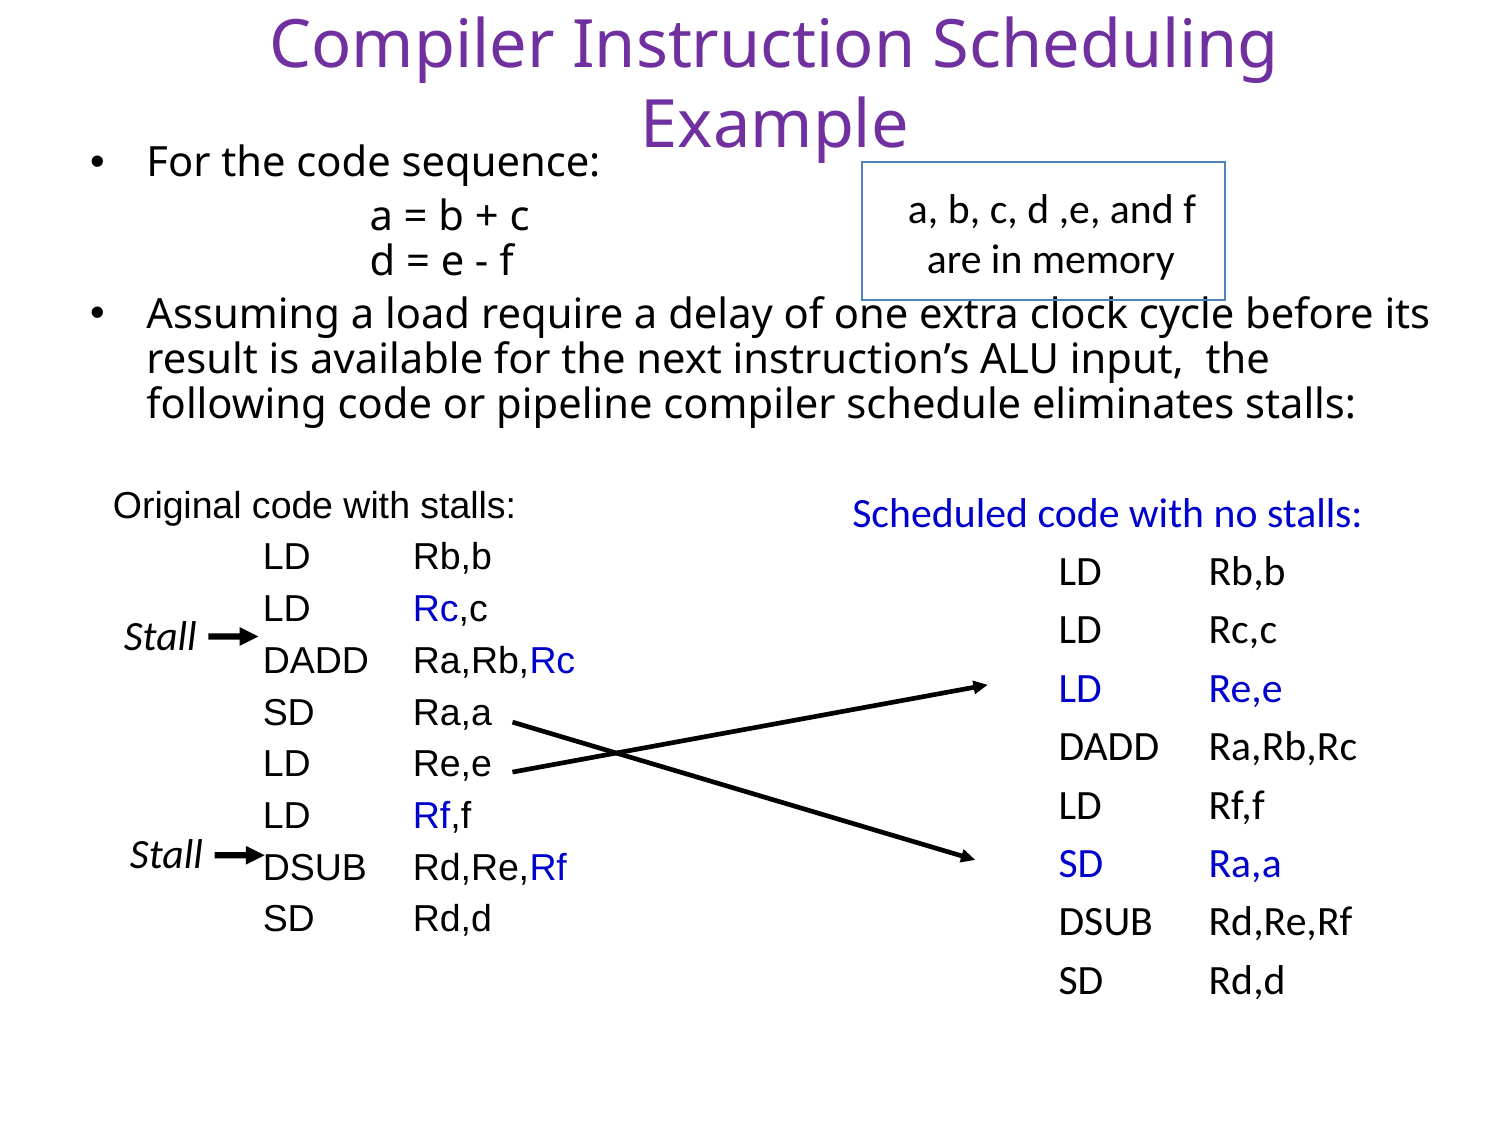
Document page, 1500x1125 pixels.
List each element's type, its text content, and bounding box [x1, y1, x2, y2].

list For the code sequence: a = b + c d = e - f Assuming a load require a delay of one extra clock cycle before its result is available for the next instruction’s ALU input, the following code or pipeline compiler schedule eliminates stalls: [75, 133, 1463, 500]
text_box Scheduled code with no stalls: LD Rb,b LD Rc,c LD Re,e DADD Ra,Rb,Rc LD Rf,f SD Ra,a DSUB Rd,Re,Rf SD Rd,d [837, 478, 1425, 967]
text_box [512, 722, 976, 863]
title Compiler Instruction Scheduling Example [112, 37, 1438, 125]
text_box [617, 681, 988, 753]
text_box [862, 162, 1226, 301]
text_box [105, 600, 259, 667]
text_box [112, 819, 265, 886]
text_box Original code with stalls: LD Rb,b LD Rc,c DADD Ra,Rb,Rc SD Ra,a LD Re,e LD Rf,f DSUB Rd,Re,Rf SD Rd,d [98, 478, 591, 978]
